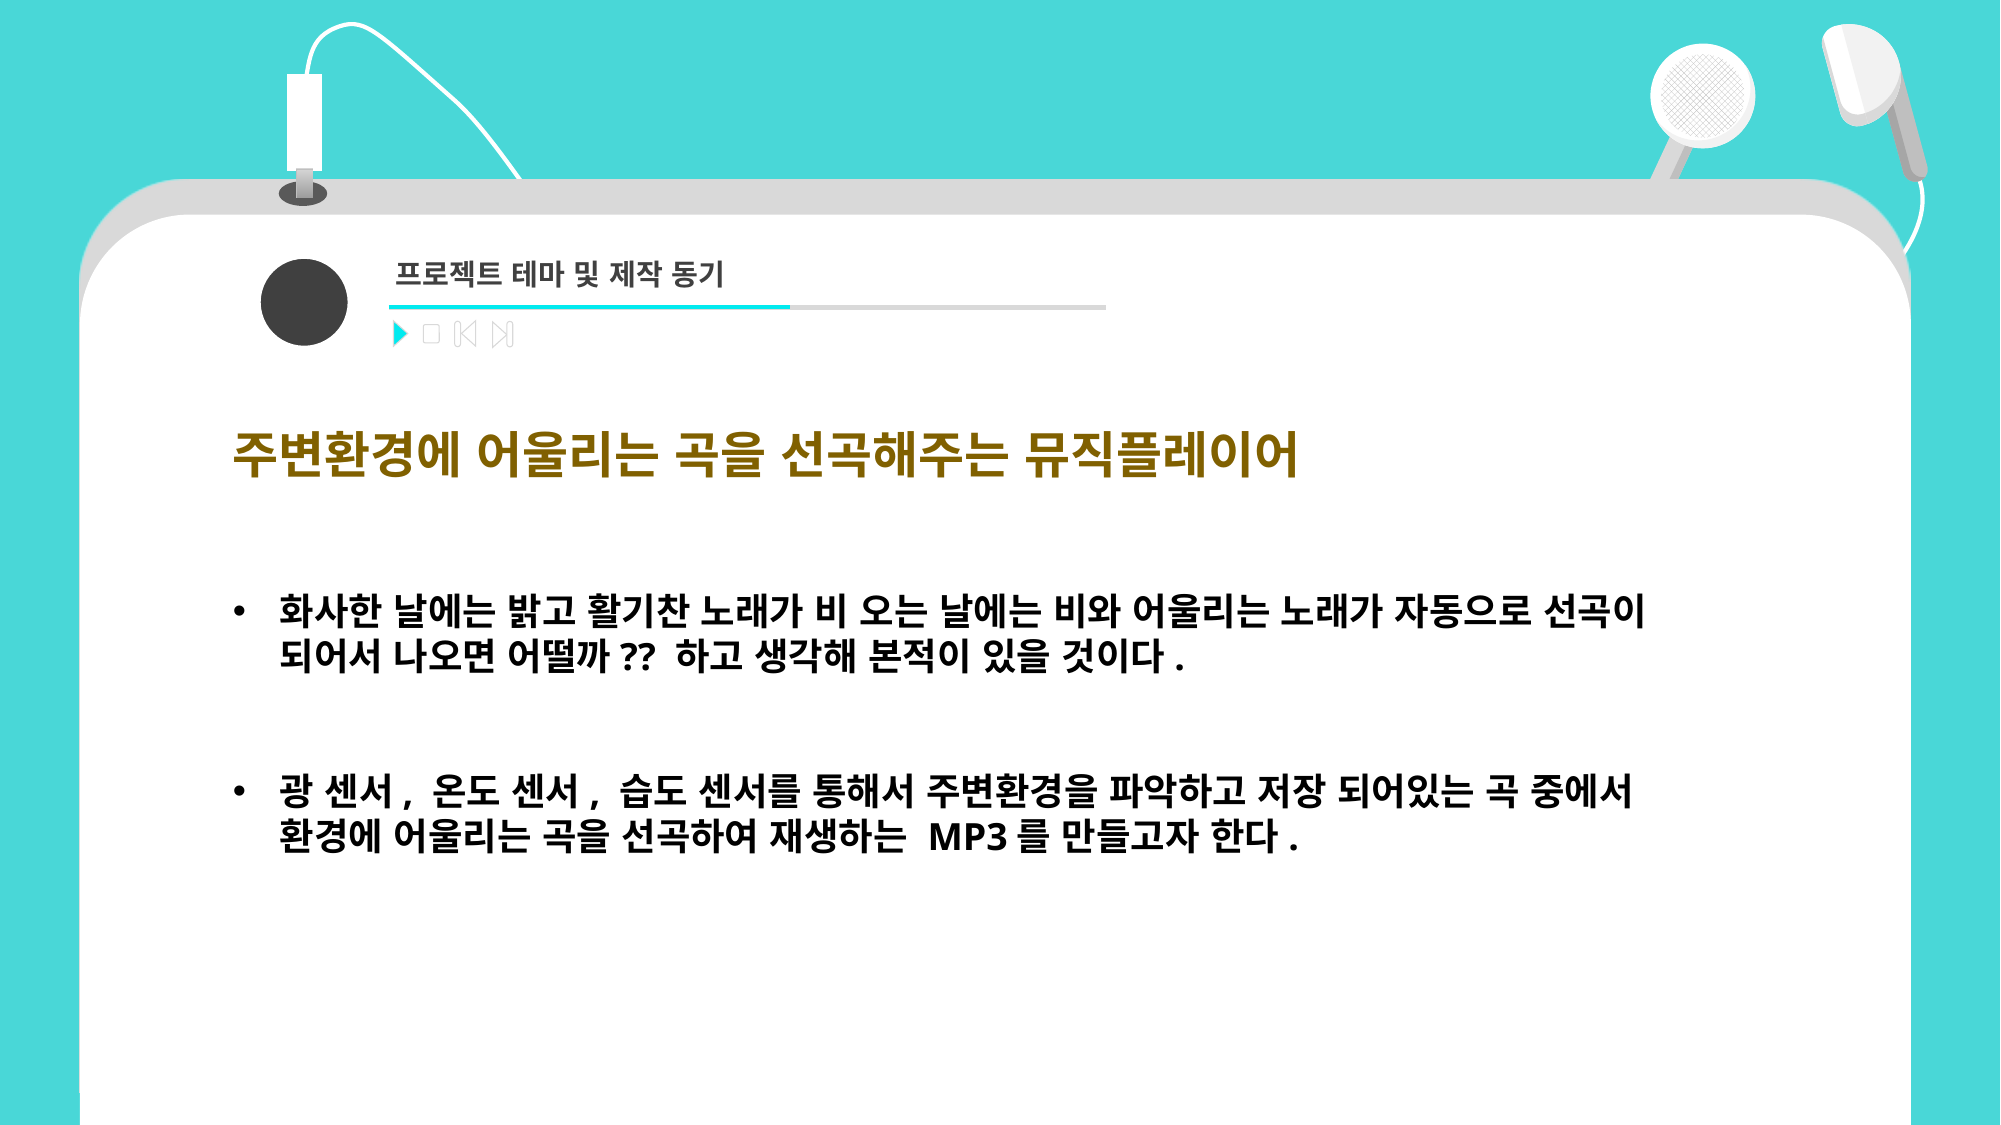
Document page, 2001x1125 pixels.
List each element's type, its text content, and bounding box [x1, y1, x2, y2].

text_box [278, 76, 328, 206]
text_box 주변환경에 어울리는 곡을 선곡해주는 뮤직플레이어 화사한 날에는 밝고 활기찬 노래가 비 오는 날에는 비와 어울리는 노래가 자동으로 선곡이 되어서 나오면 어떨까?? 하고 생각해 본적이 있을 것이다. 광 센서, 온도 센서, 습도 센서를 통해서 주변환경을 파악하고 저장 되어있는 곡 중에서 환경에 어울리는 곡을 선곡하여 재생하는 MP3를 만들고자 한다. [218, 415, 1714, 866]
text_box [302, 18, 1923, 489]
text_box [388, 307, 1106, 348]
text_box [78, 213, 1912, 1125]
text_box [258, 256, 302, 348]
